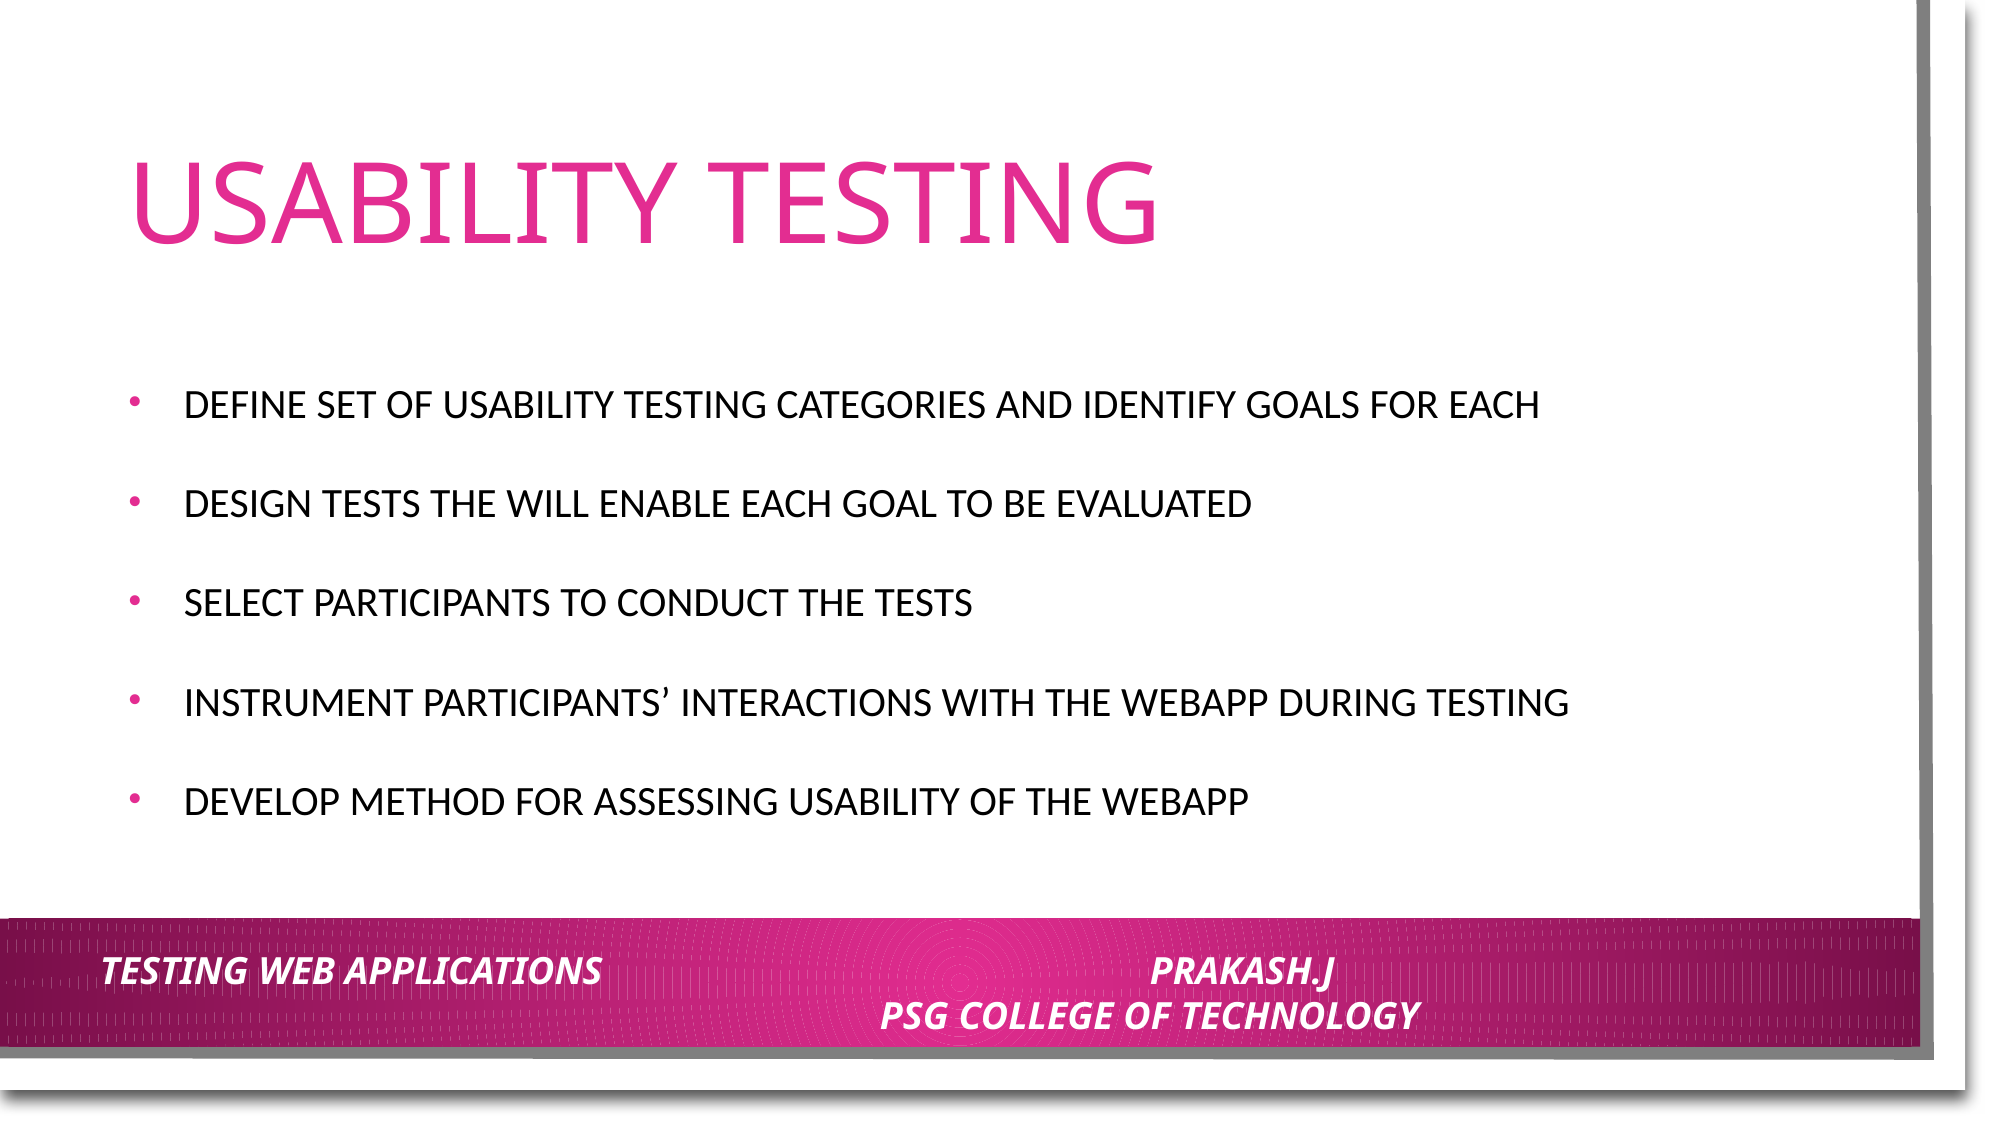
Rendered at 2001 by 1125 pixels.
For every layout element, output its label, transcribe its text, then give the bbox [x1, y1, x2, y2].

list DEFINE SET OF USABILITY TESTING CATEGORIES AND IDENTIFY GOALS FOR EACH DESIGN TESTS THE WILL ENABLE EACH GOAL TO BE EVALUATED SELECT PARTICIPANTS TO CONDUCT THE TESTS INSTRUMENT PARTICIPANTS’ INTERACTIONS WITH THE WEBAPP DURING TESTING DEVELOP METHOD FOR ASSESSING USABILITY OF THE WEBAPP [112, 301, 1818, 892]
text_box TESTING WEB APPLICATIONS PRAKASH.J PSG COLLEGE OF TECHNOLOGY [48, 975, 1951, 1010]
title USABILITY TESTING [112, 112, 1818, 301]
